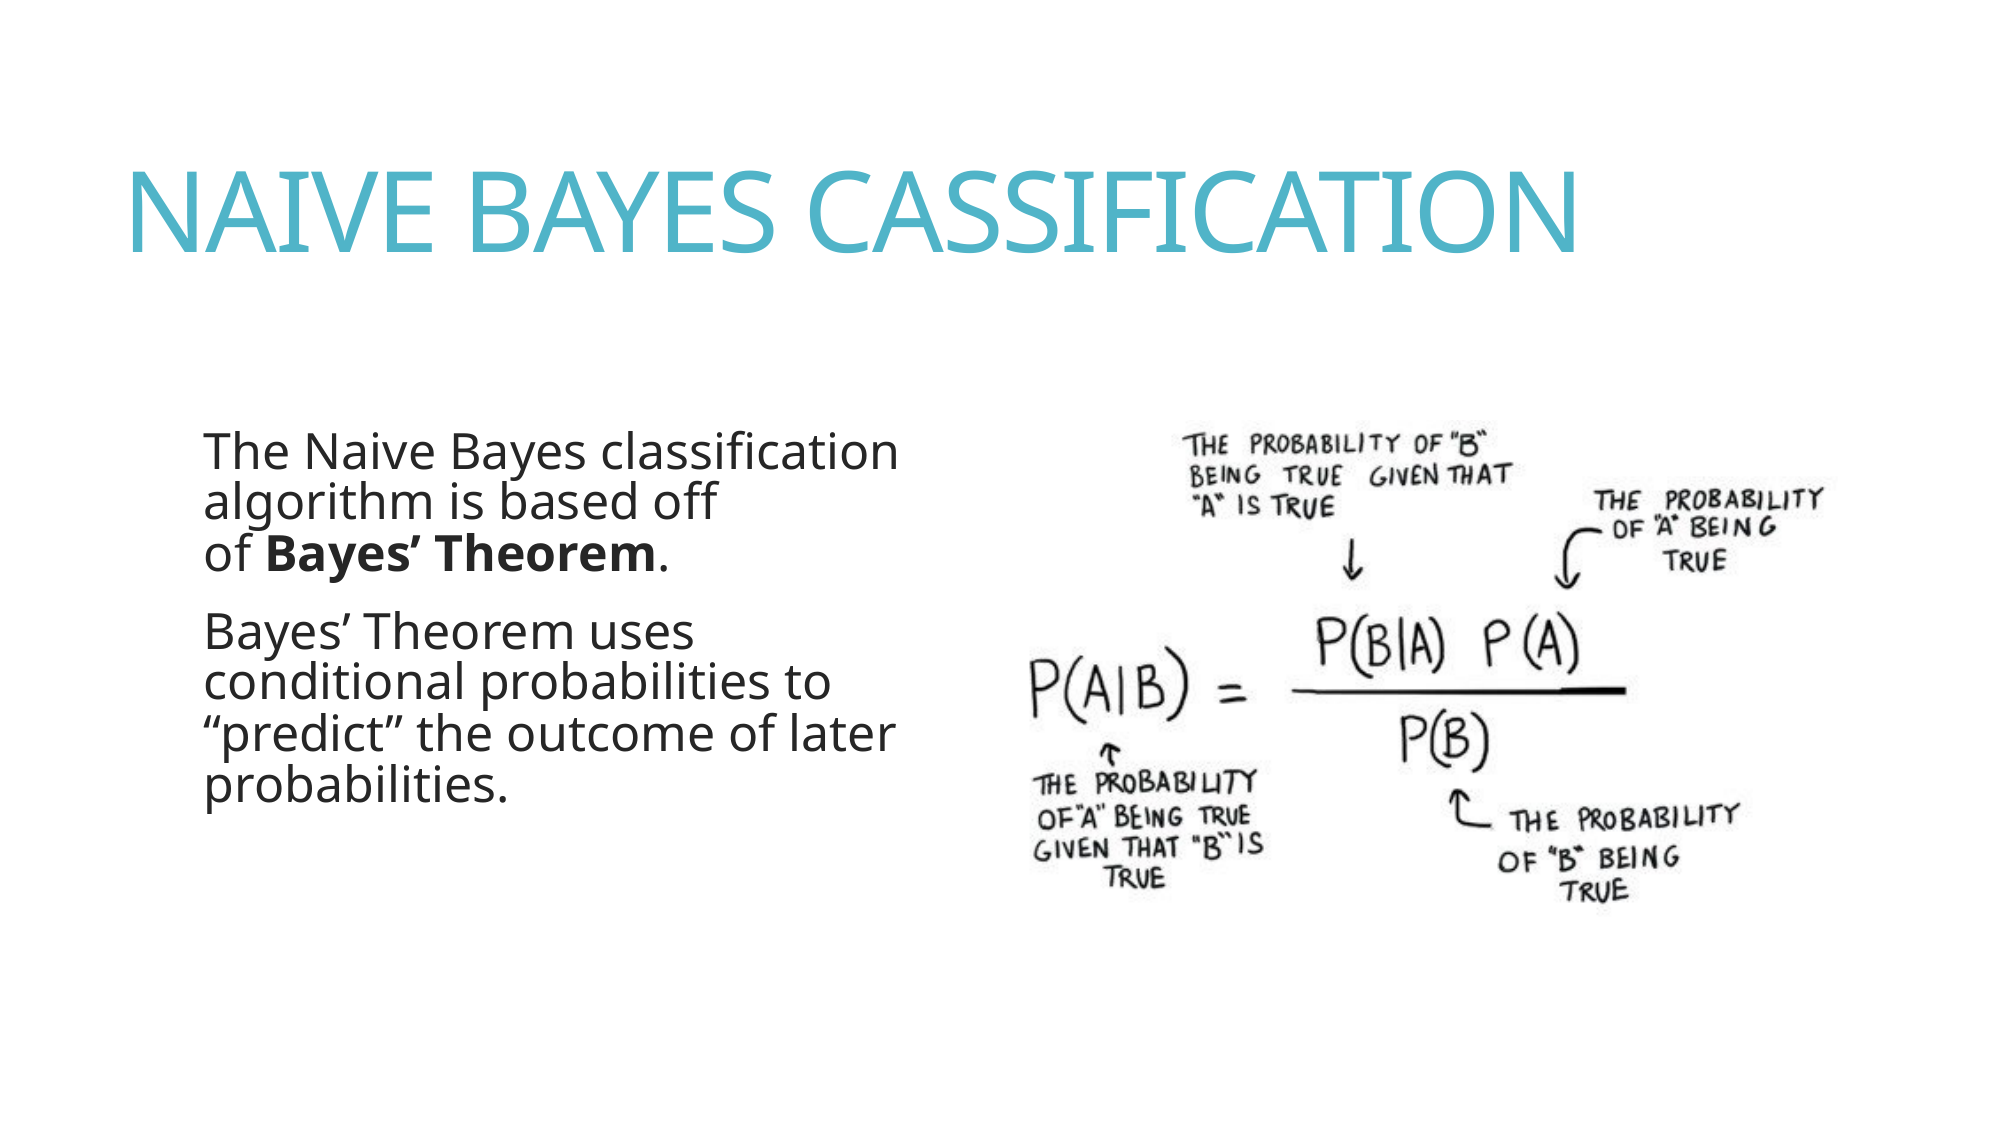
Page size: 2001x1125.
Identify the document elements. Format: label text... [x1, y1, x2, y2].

title NAIVE BAYES CASSIFICATION [107, 81, 1875, 354]
list The Naive Bayes classification algorithm is based off of Bayes’ Theorem. Bayes’ Theorem uses conditional probabilities to “predict” the outcome of later probabilities. [188, 420, 933, 1043]
picture [1016, 420, 1845, 924]
